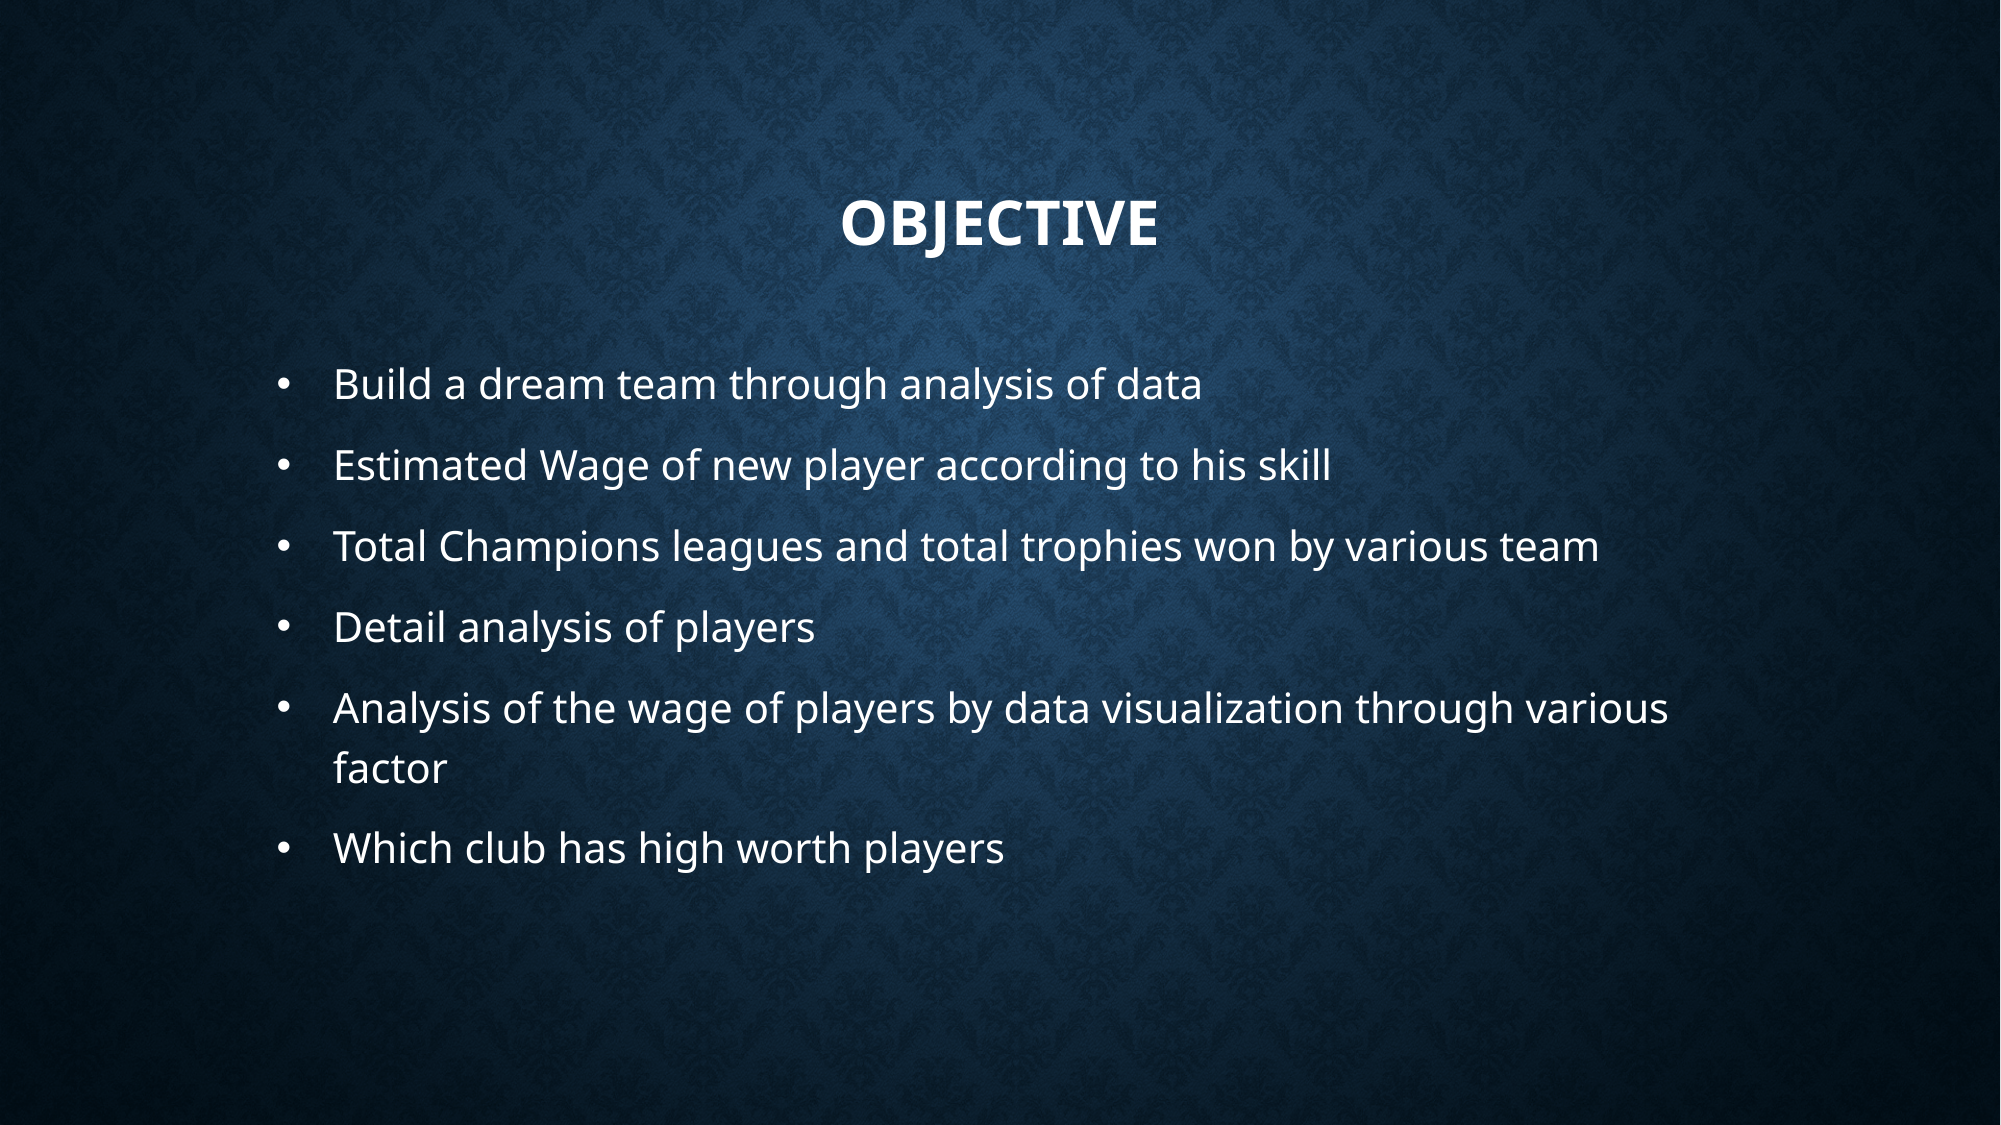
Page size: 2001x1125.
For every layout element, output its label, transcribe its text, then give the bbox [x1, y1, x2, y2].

title Objective [249, 184, 1750, 341]
subtitle Build a dream team through analysis of data Estimated Wage of new player according to his skill Total Champions leagues and total trophies won by various team Detail analysis of players Analysis of the wage of players by data visualization through various factor Which club has high worth players [261, 340, 1739, 613]
